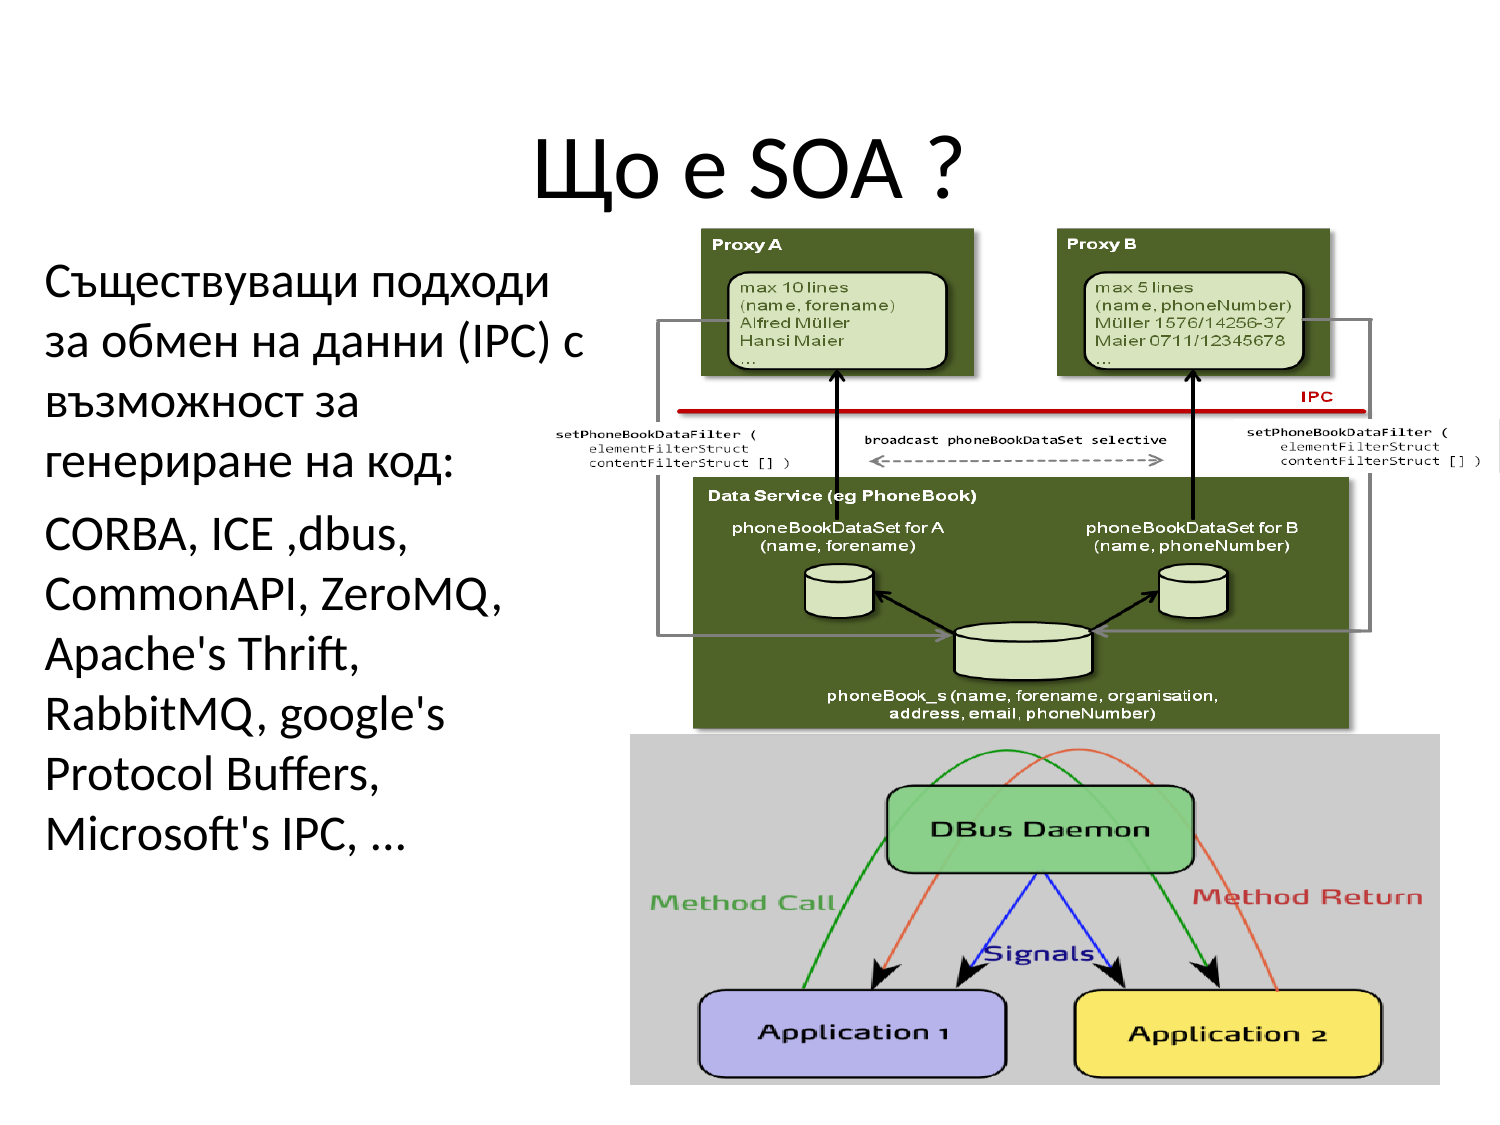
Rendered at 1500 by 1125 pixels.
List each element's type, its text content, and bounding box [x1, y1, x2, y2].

text_box Що е SOA ? [74, 45, 1425, 239]
text_box Съществуващи подходи за обмен на данни (IPC) с възможност за генериране на код: CORBA, ICE ,dbus, CommonAPI, ZeroMQ, Apache's Thrift, RabbitMQ, google's Protocol Buffers, Microsoft's IPC, ... [29, 239, 600, 1020]
picture [539, 224, 1500, 1085]
